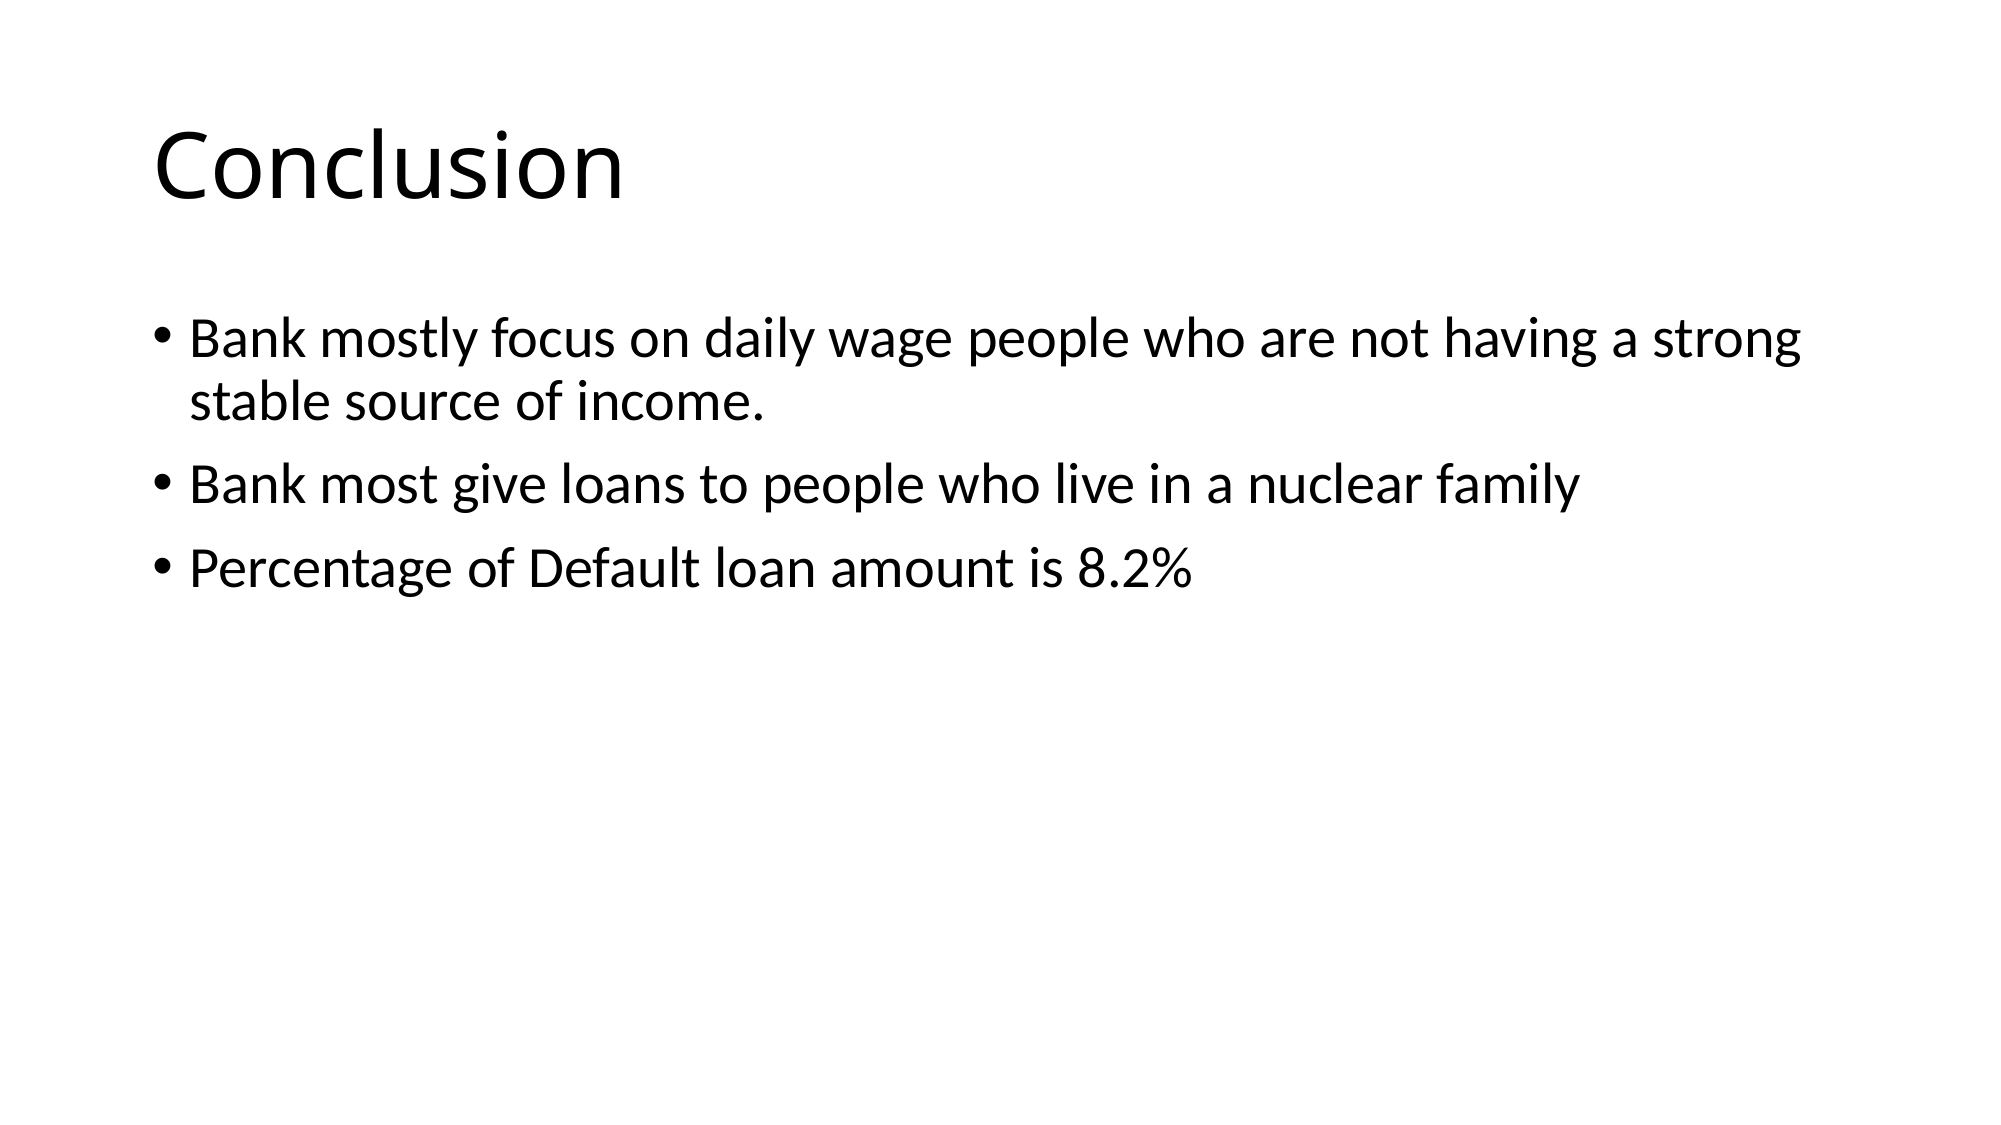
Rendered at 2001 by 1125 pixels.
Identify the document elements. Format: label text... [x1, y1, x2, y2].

list Bank mostly focus on daily wage people who are not having a strong stable source of income. Bank most give loans to people who live in a nuclear family Percentage of Default loan amount is 8.2% [137, 299, 1863, 1014]
title Conclusion [137, 59, 1863, 278]
